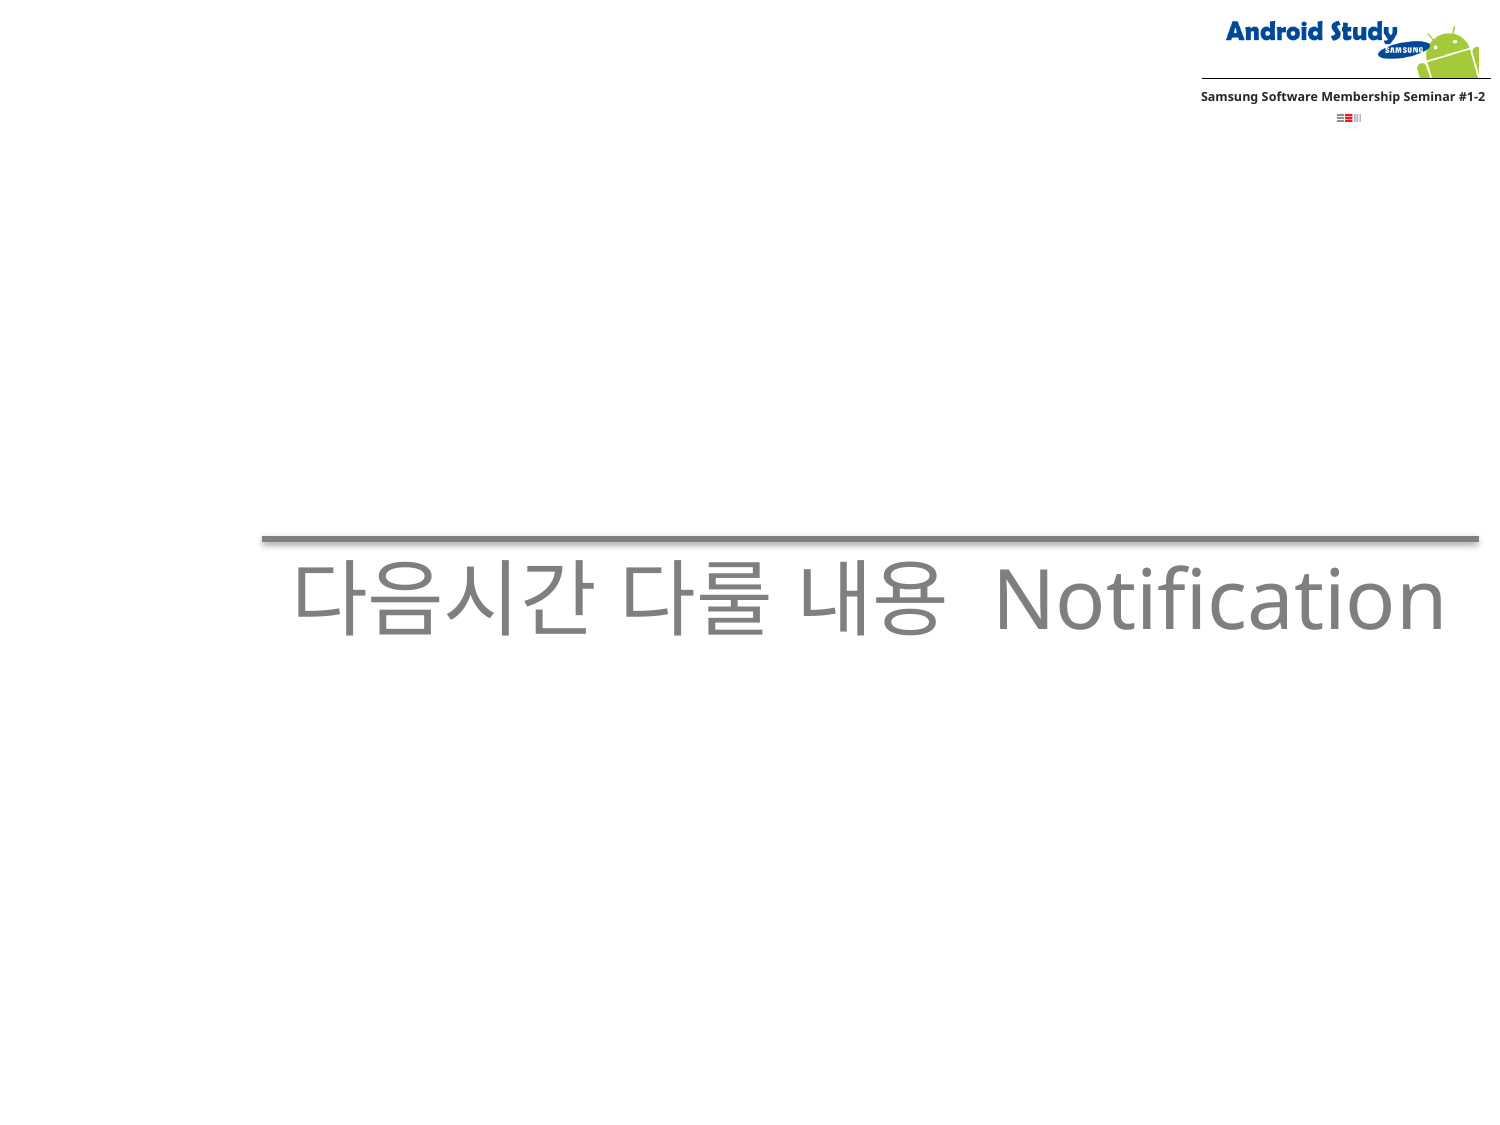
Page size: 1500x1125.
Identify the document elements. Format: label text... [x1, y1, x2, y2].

text_box 다음시간 다룰 내용 Notification [276, 550, 1463, 654]
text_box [1163, 13, 1500, 123]
